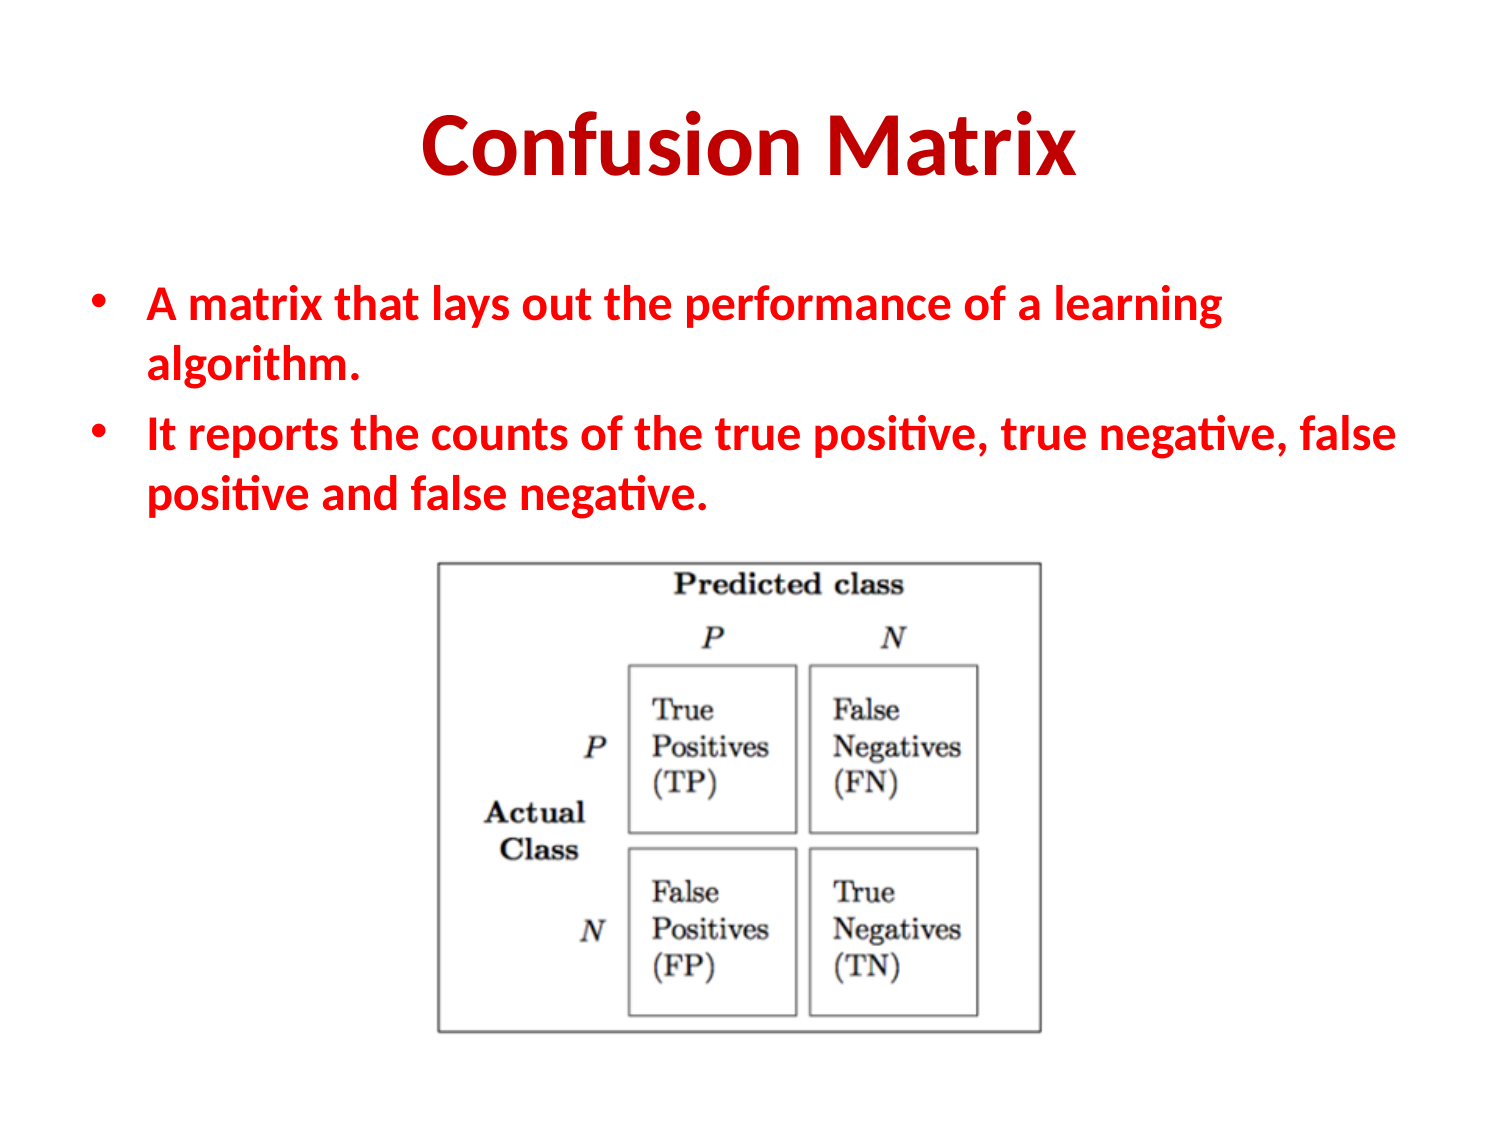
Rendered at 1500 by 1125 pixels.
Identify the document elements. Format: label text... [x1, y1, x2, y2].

title Confusion Matrix [75, 45, 1425, 233]
picture [430, 550, 1054, 1047]
list A matrix that lays out the performance of a learning algorithm. It reports the counts of the true positive, true negative, false positive and false negative. [75, 262, 1425, 1005]
